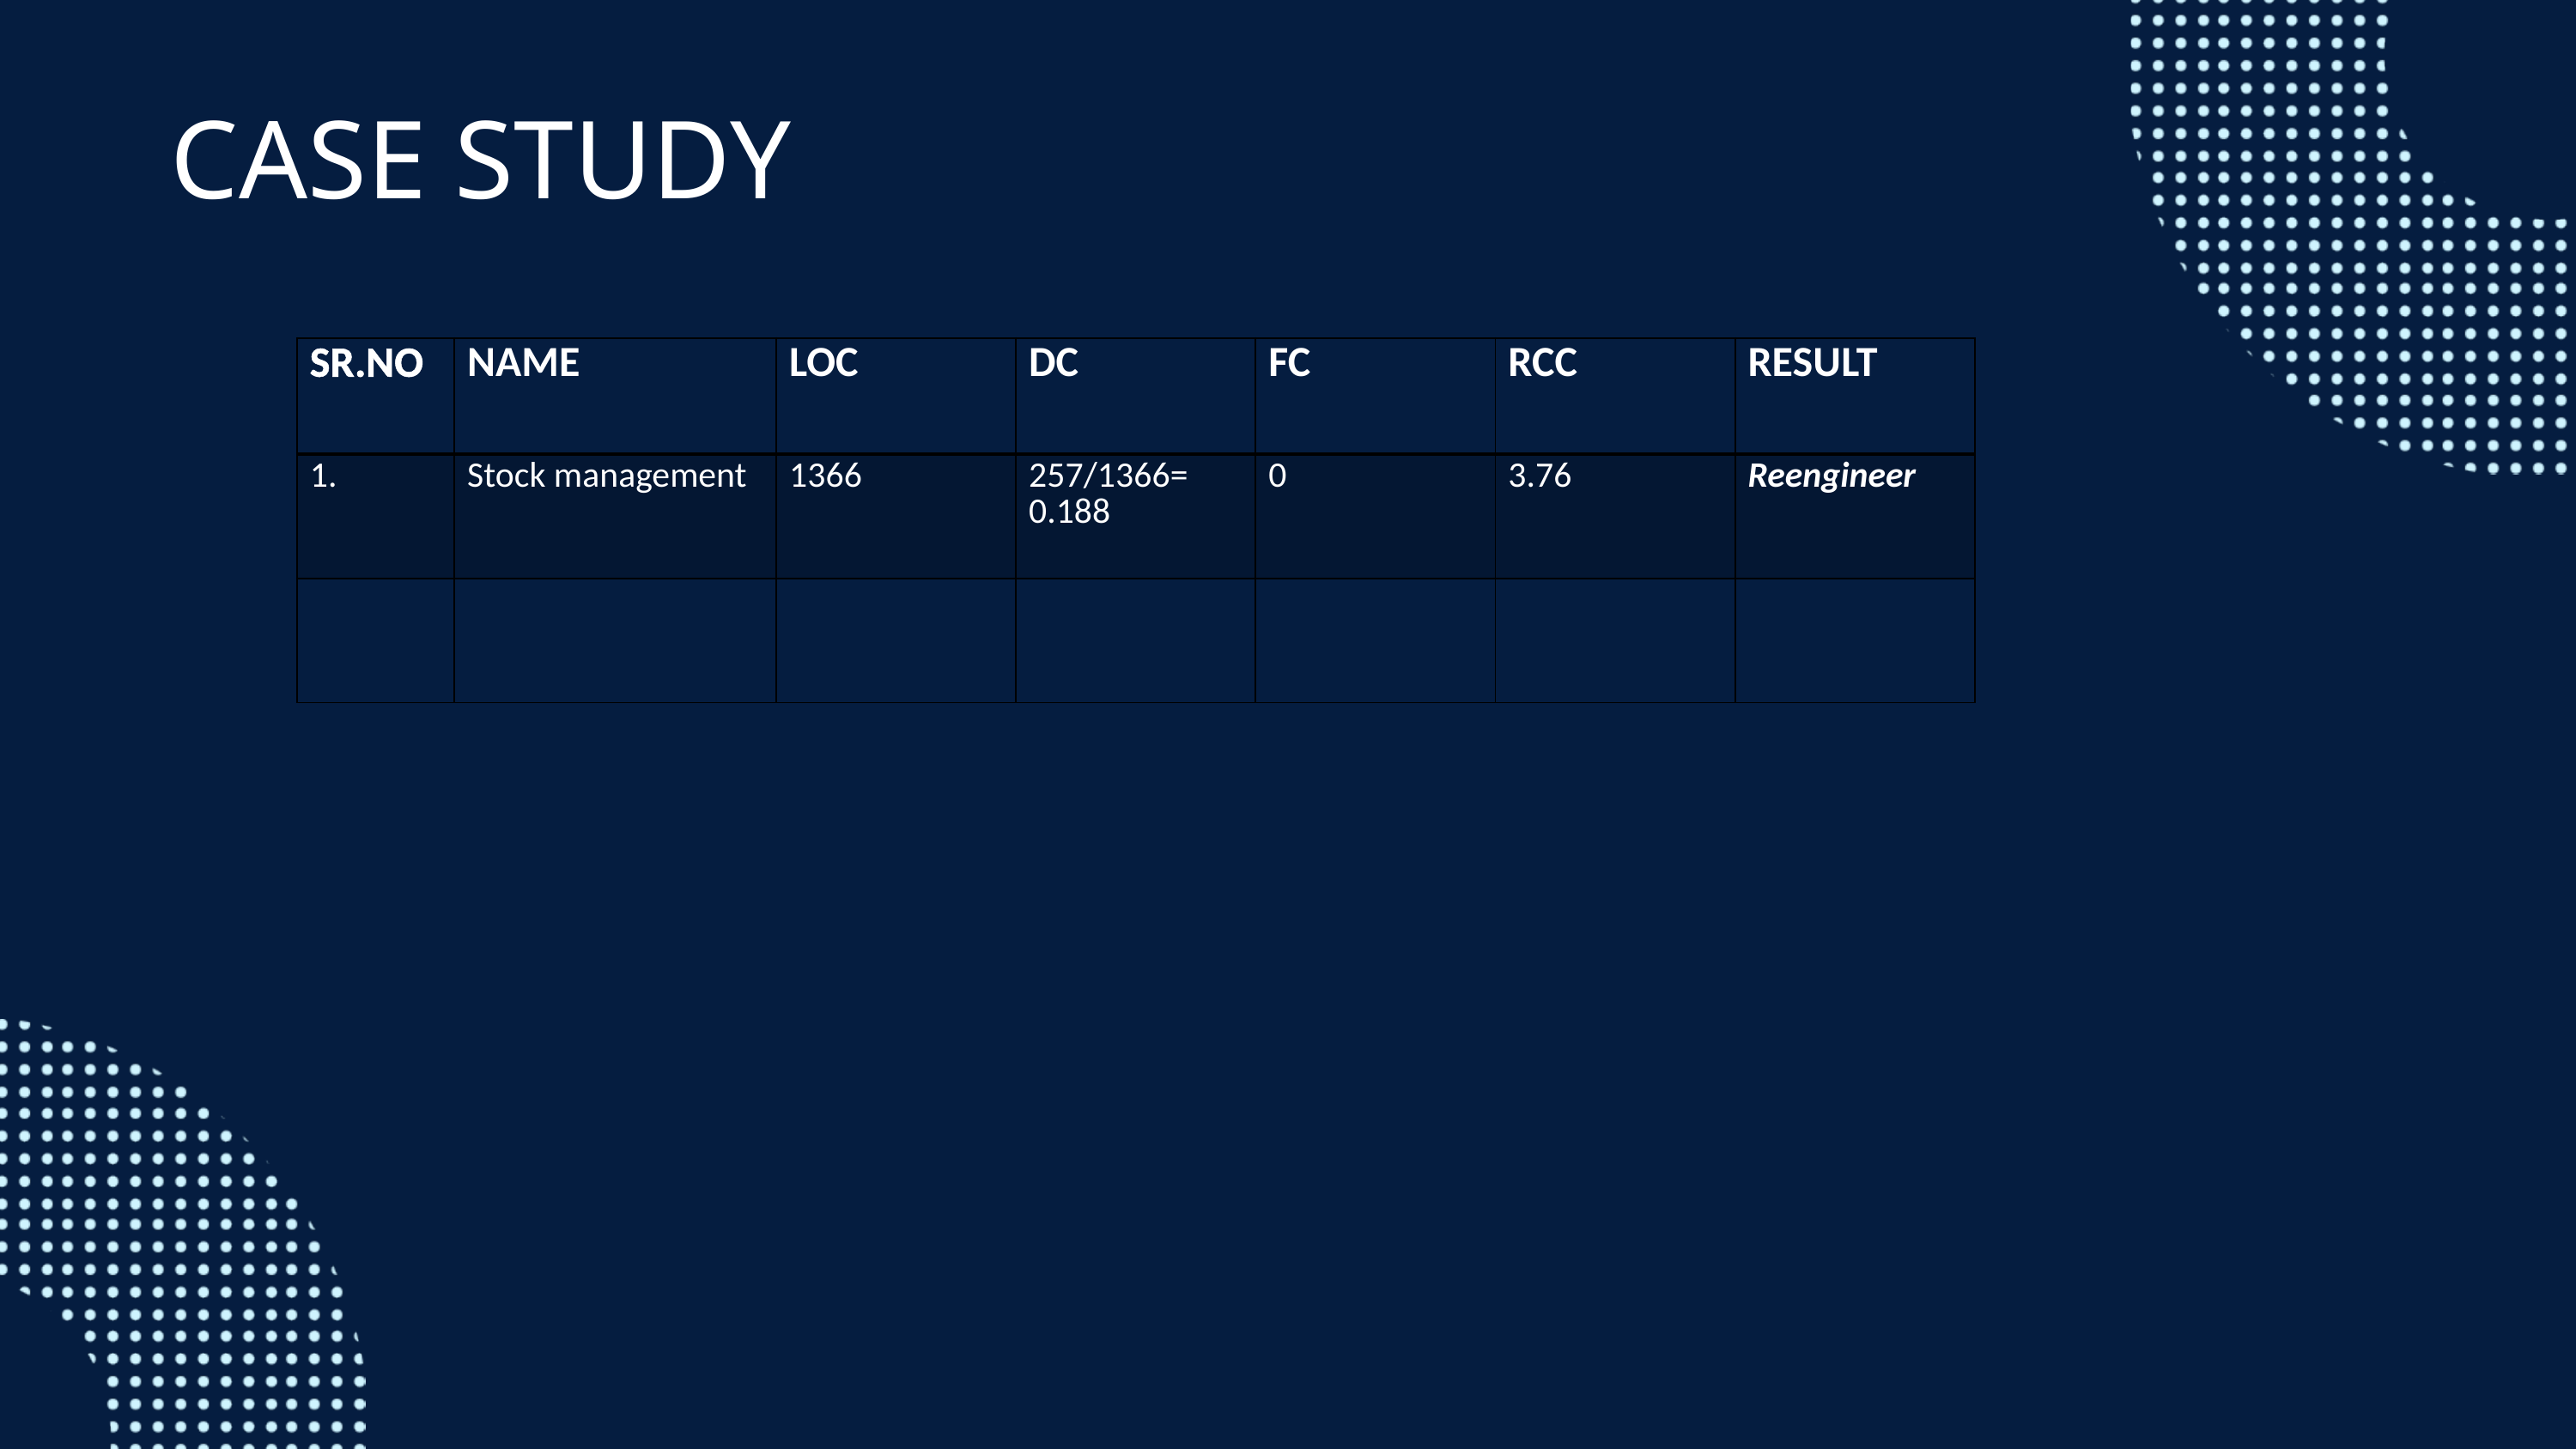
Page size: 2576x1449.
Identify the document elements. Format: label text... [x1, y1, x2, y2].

table_cell 1366 [777, 456, 1015, 578]
table_header RCC [1496, 339, 1735, 452]
table_cell 3.76 [1496, 456, 1735, 578]
table_header FC [1256, 339, 1495, 452]
table_header SR.NO [298, 339, 453, 452]
table_header DC [1017, 339, 1255, 452]
table_cell [298, 579, 453, 702]
table_cell [1256, 579, 1495, 702]
table_cell 0 [1256, 456, 1495, 578]
table_cell 257/1366= 0.188 [1017, 456, 1255, 578]
text_box [0, 1019, 366, 1449]
table_cell [1496, 579, 1735, 702]
table_header RESULT [1736, 339, 1974, 452]
text_box [2130, 0, 2576, 475]
table_cell 1. [298, 456, 453, 578]
table_header LOC [777, 339, 1015, 452]
table_cell [1736, 579, 1974, 702]
table_cell [777, 579, 1015, 702]
table_cell Stock management [455, 456, 775, 578]
table_header NAME [455, 339, 775, 452]
table_cell [1017, 579, 1255, 702]
text_box CASE STUDY [171, 91, 1850, 221]
table_cell Reengineer [1736, 456, 1974, 578]
table_cell [455, 579, 775, 702]
